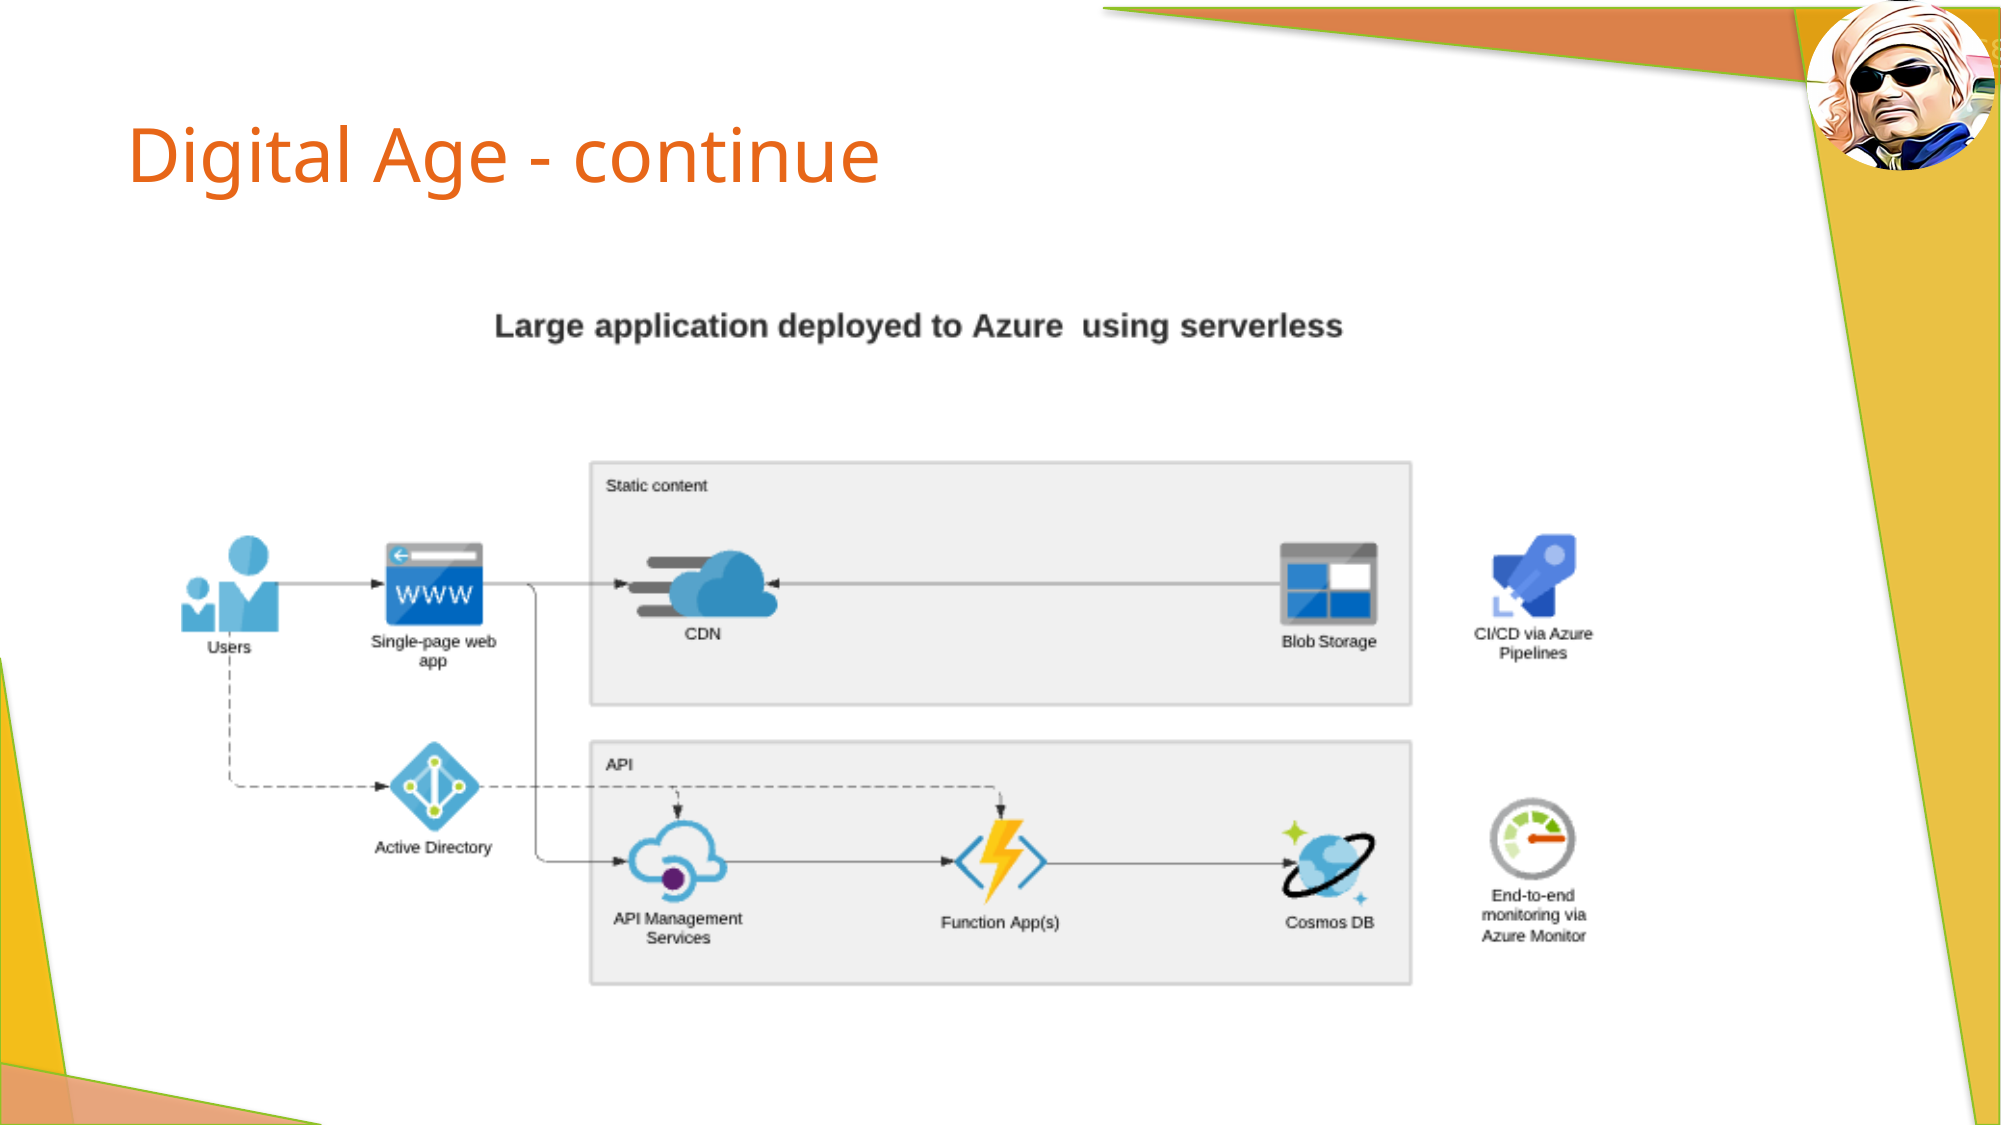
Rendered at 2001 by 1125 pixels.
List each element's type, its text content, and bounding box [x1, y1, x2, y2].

picture [1806, 0, 1995, 171]
title Digital Age - continue [111, 99, 1722, 242]
picture [181, 283, 1652, 1047]
